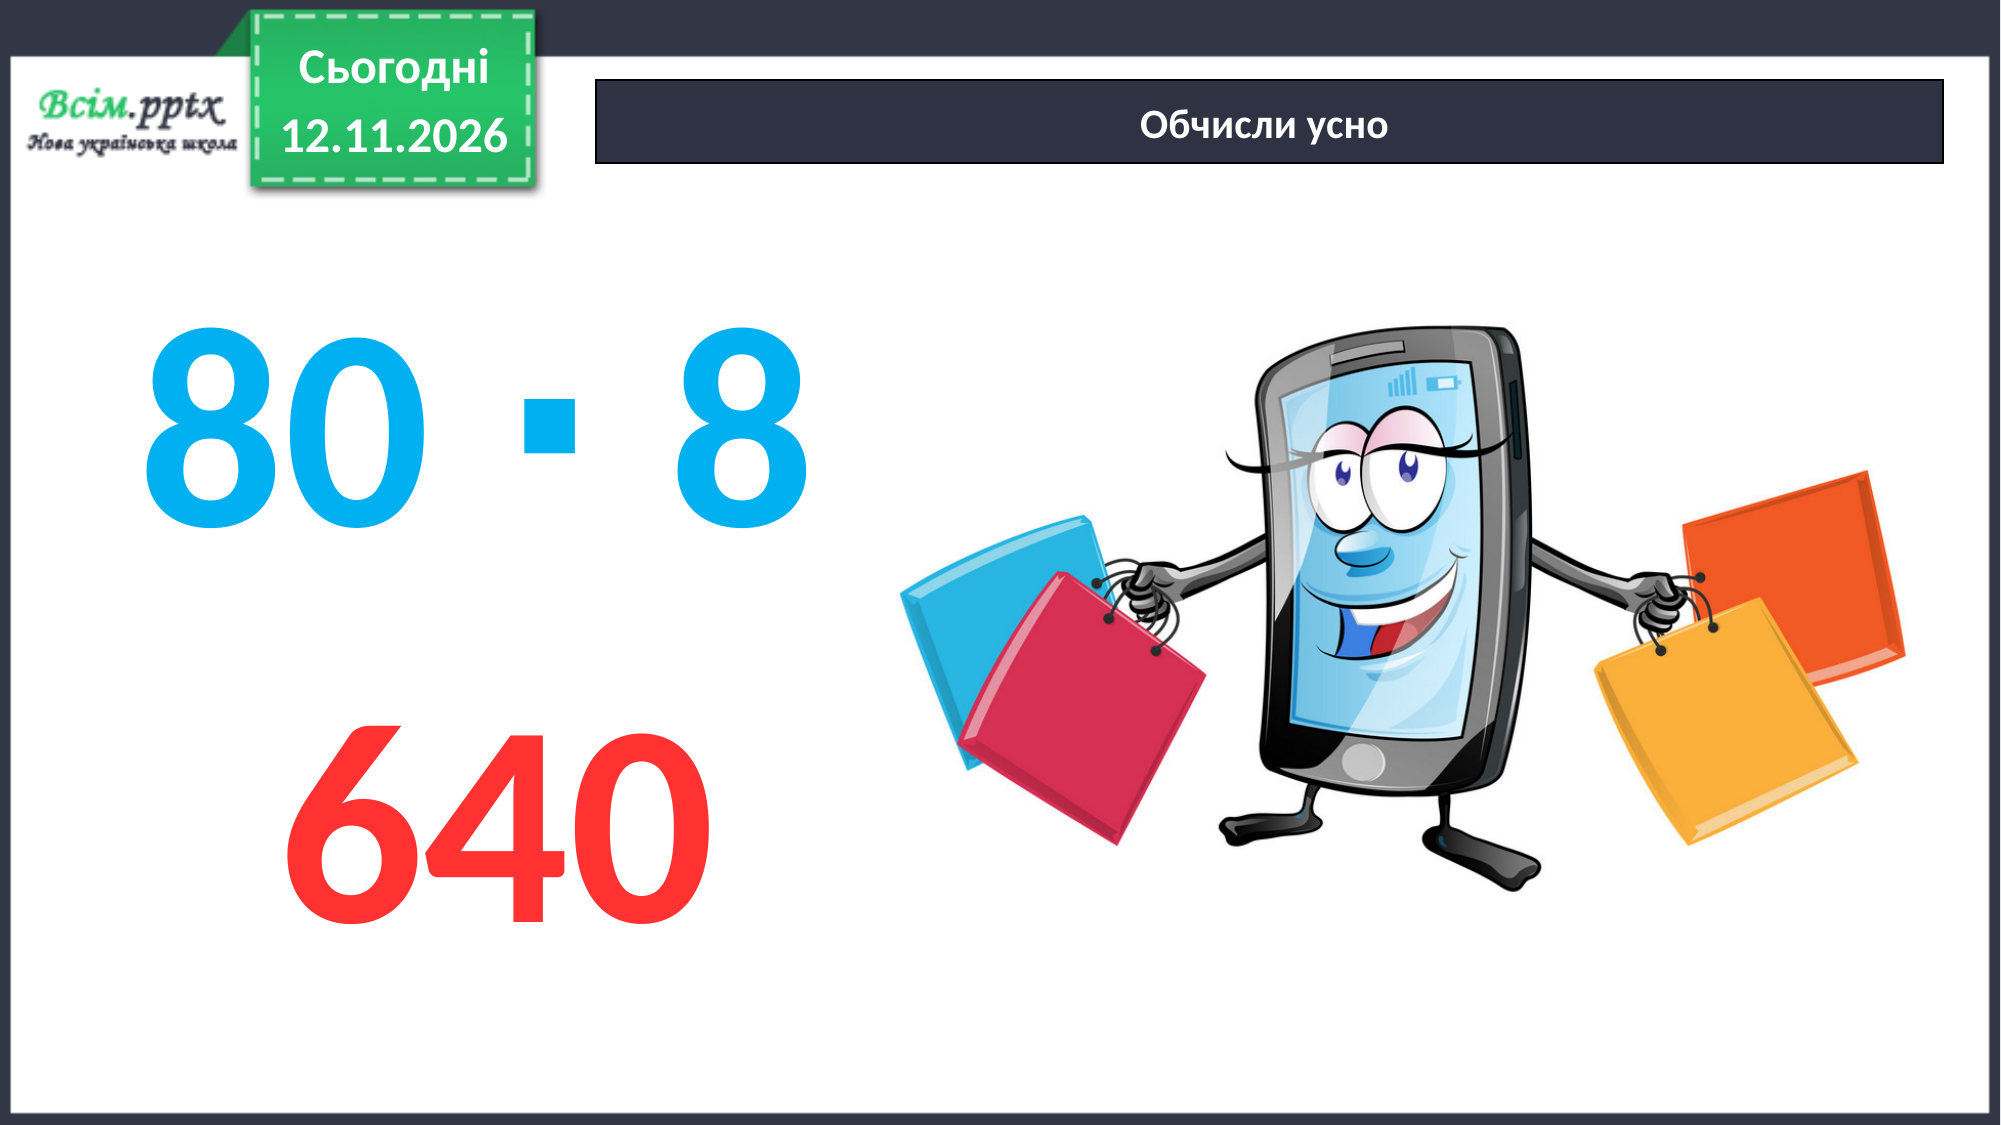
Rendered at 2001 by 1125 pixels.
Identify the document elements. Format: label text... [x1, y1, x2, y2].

text_box 80 ∙ 8 [124, 230, 831, 591]
text_box 640 [263, 627, 731, 987]
text_box Обчисли усно [595, 79, 1944, 164]
text_box 22.02.2022 [263, 101, 524, 164]
text_box Сьогодні [284, 26, 535, 101]
picture [0, 0, 2001, 1125]
